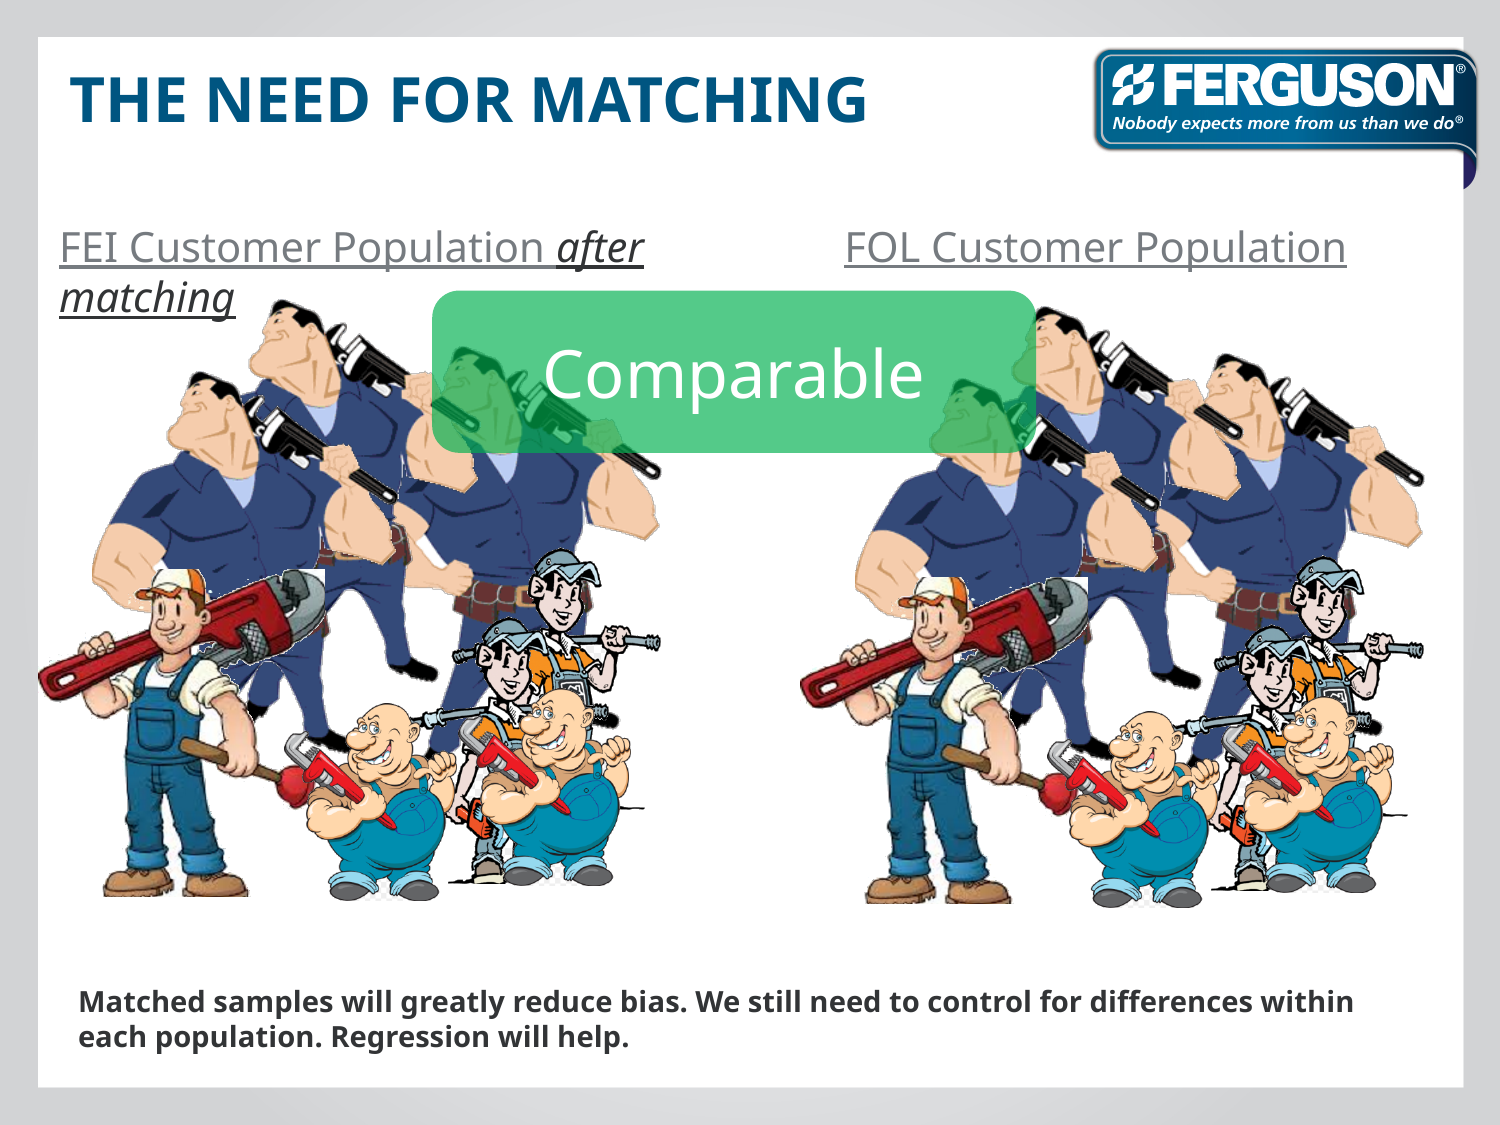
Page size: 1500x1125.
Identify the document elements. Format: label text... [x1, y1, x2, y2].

title The need for matching [69, 68, 1000, 162]
picture [0, 0, 1500, 1125]
text_box Matched samples will greatly reduce bias. We still need to control for differences within each population. Regression will help. [63, 976, 1438, 1061]
text_box FEI Customer Population after matching [44, 213, 801, 328]
text_box FOL Customer Population [829, 213, 1444, 278]
text_box Comparable [438, 289, 1035, 454]
